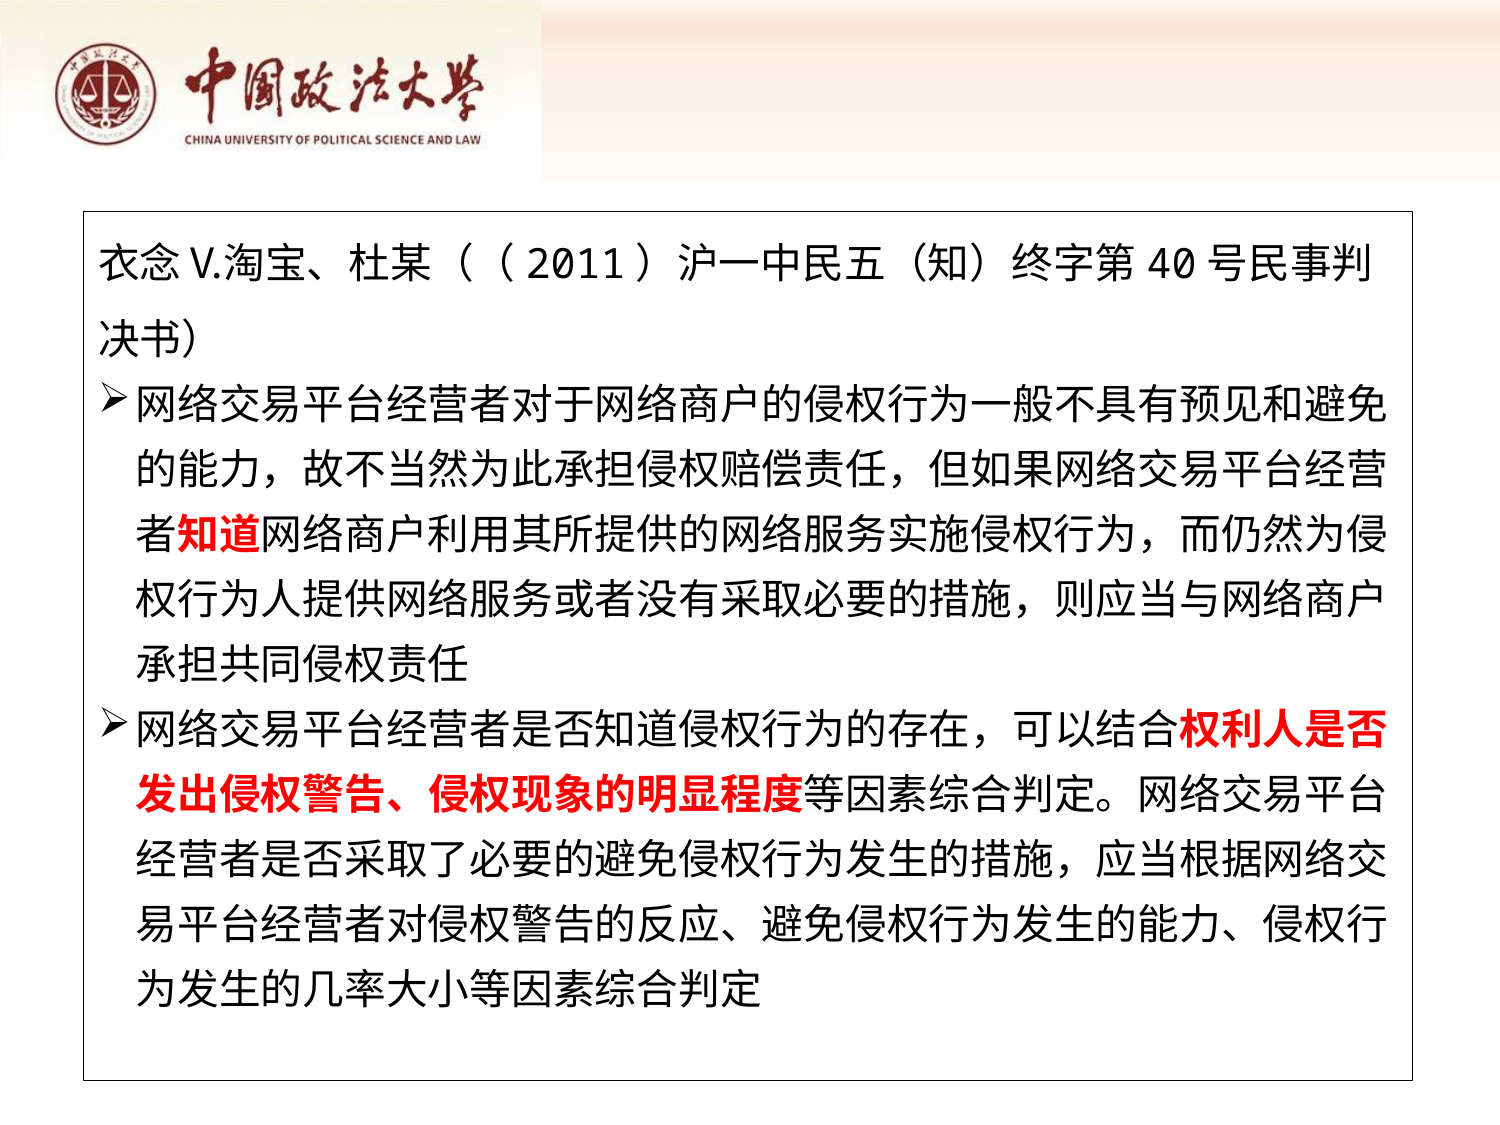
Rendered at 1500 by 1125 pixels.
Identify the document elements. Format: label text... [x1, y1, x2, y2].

picture [0, 0, 1500, 182]
list 衣念 V.淘宝、杜某（（2011）沪一中民五（知）终字第40号民事判决书） 网络交易平台经营者对于网络商户的侵权行为一般不具有预见和避免的能力，故不当然为此承担侵权赔偿责任，但如果网络交易平台经营者知道网络商户利用其所提供的网络服务实施侵权行为，而仍然为侵权行为人提供网络服务或者没有采取必要的措施，则应当与网络商户承担共同侵权责任 网络交易平台经营者是否知道侵权行为的存在，可以结合权利人是否发出侵权警告、侵权现象的明显程度等因素综合判定。网络交易平台经营者是否采取了必要的避免侵权行为发生的措施，应当根据网络交易平台经营者对侵权警告的反应、避免侵权行为发生的能力、侵权行为发生的几率大小等因素综合判定 [83, 211, 1413, 1081]
